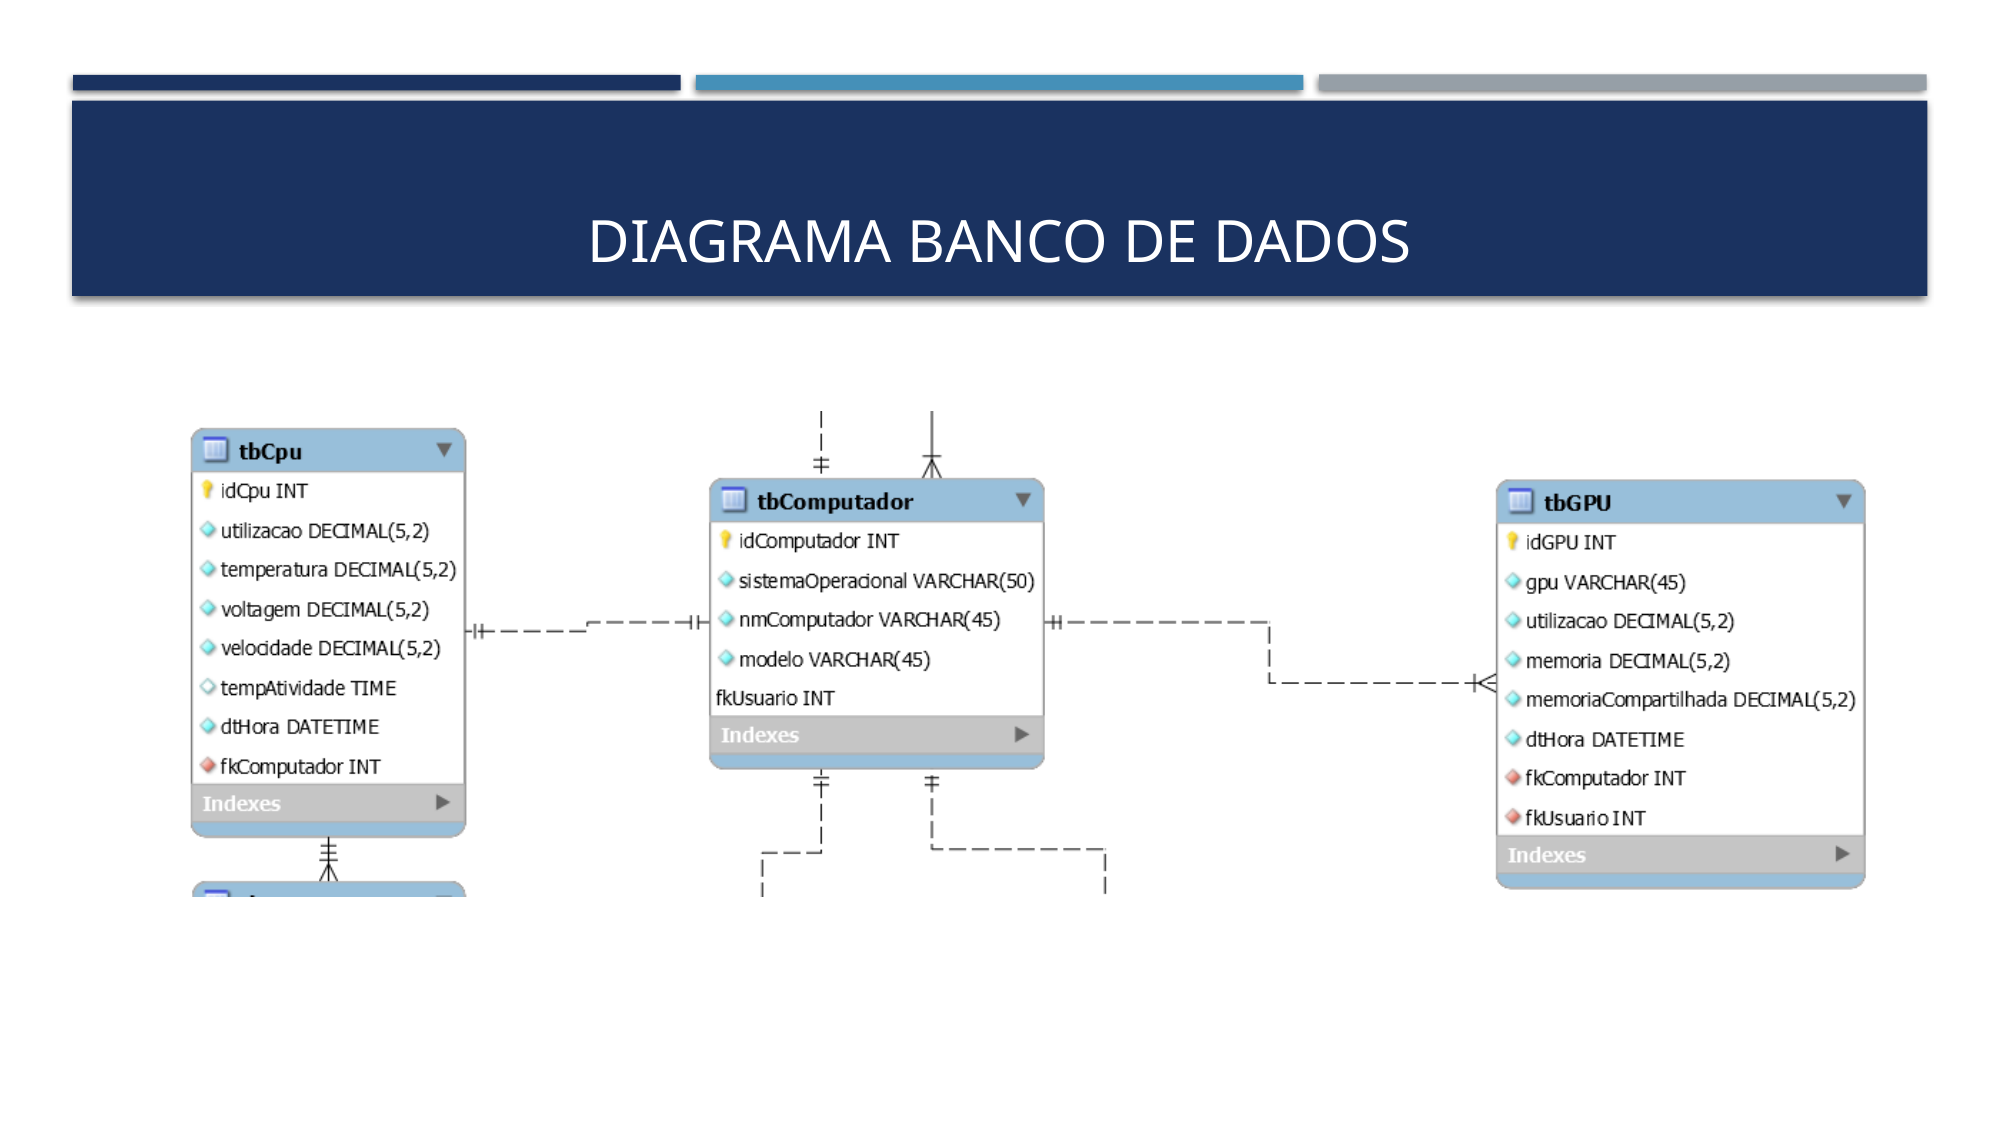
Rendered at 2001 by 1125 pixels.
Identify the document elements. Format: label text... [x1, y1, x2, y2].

picture [180, 410, 1876, 897]
title Diagrama Banco de dados [95, 115, 1905, 282]
